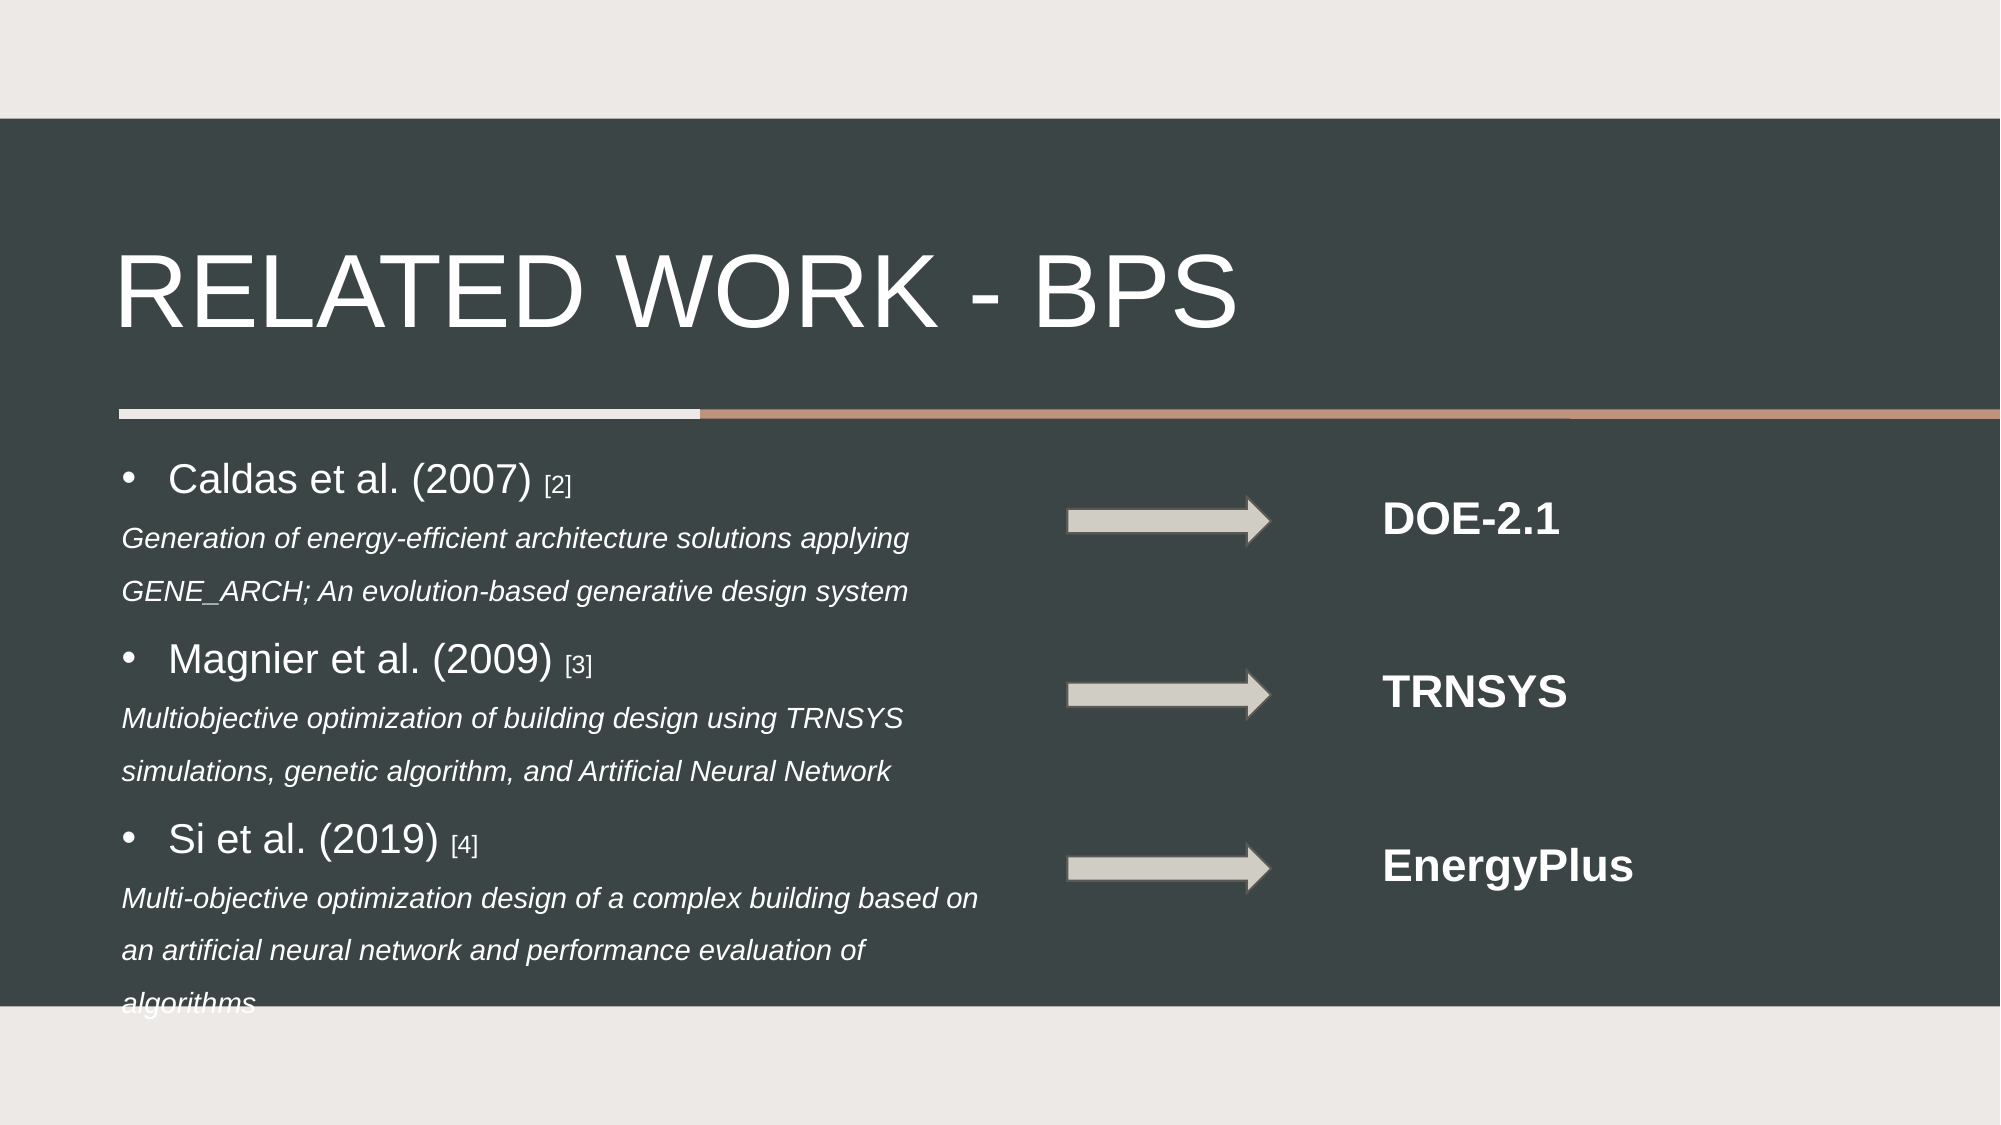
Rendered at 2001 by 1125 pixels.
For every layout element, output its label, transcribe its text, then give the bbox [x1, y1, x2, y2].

text_box [1066, 667, 1273, 722]
text_box [1066, 841, 1273, 896]
list Caldas et al. (2007) [2] Generation of energy-efficient architecture solutions applying GENE_ARCH; An evolution-based generative design system Magnier et al. (2009) [3] Multiobjective optimization of building design using TRNSYS simulations, genetic algorithm, and Artificial Neural Network Si et al. (2019) [4] Multi-objective optimization design of a complex building based on an artificial neural network and performance evaluation of algorithms [106, 419, 1022, 960]
text_box EnergyPlus [1367, 828, 1712, 909]
list DOE-2.1 [1367, 480, 1712, 562]
title RELATED Work - BPS [98, 239, 1824, 335]
text_box TRNSYS [1367, 654, 1712, 736]
text_box [1066, 494, 1273, 548]
